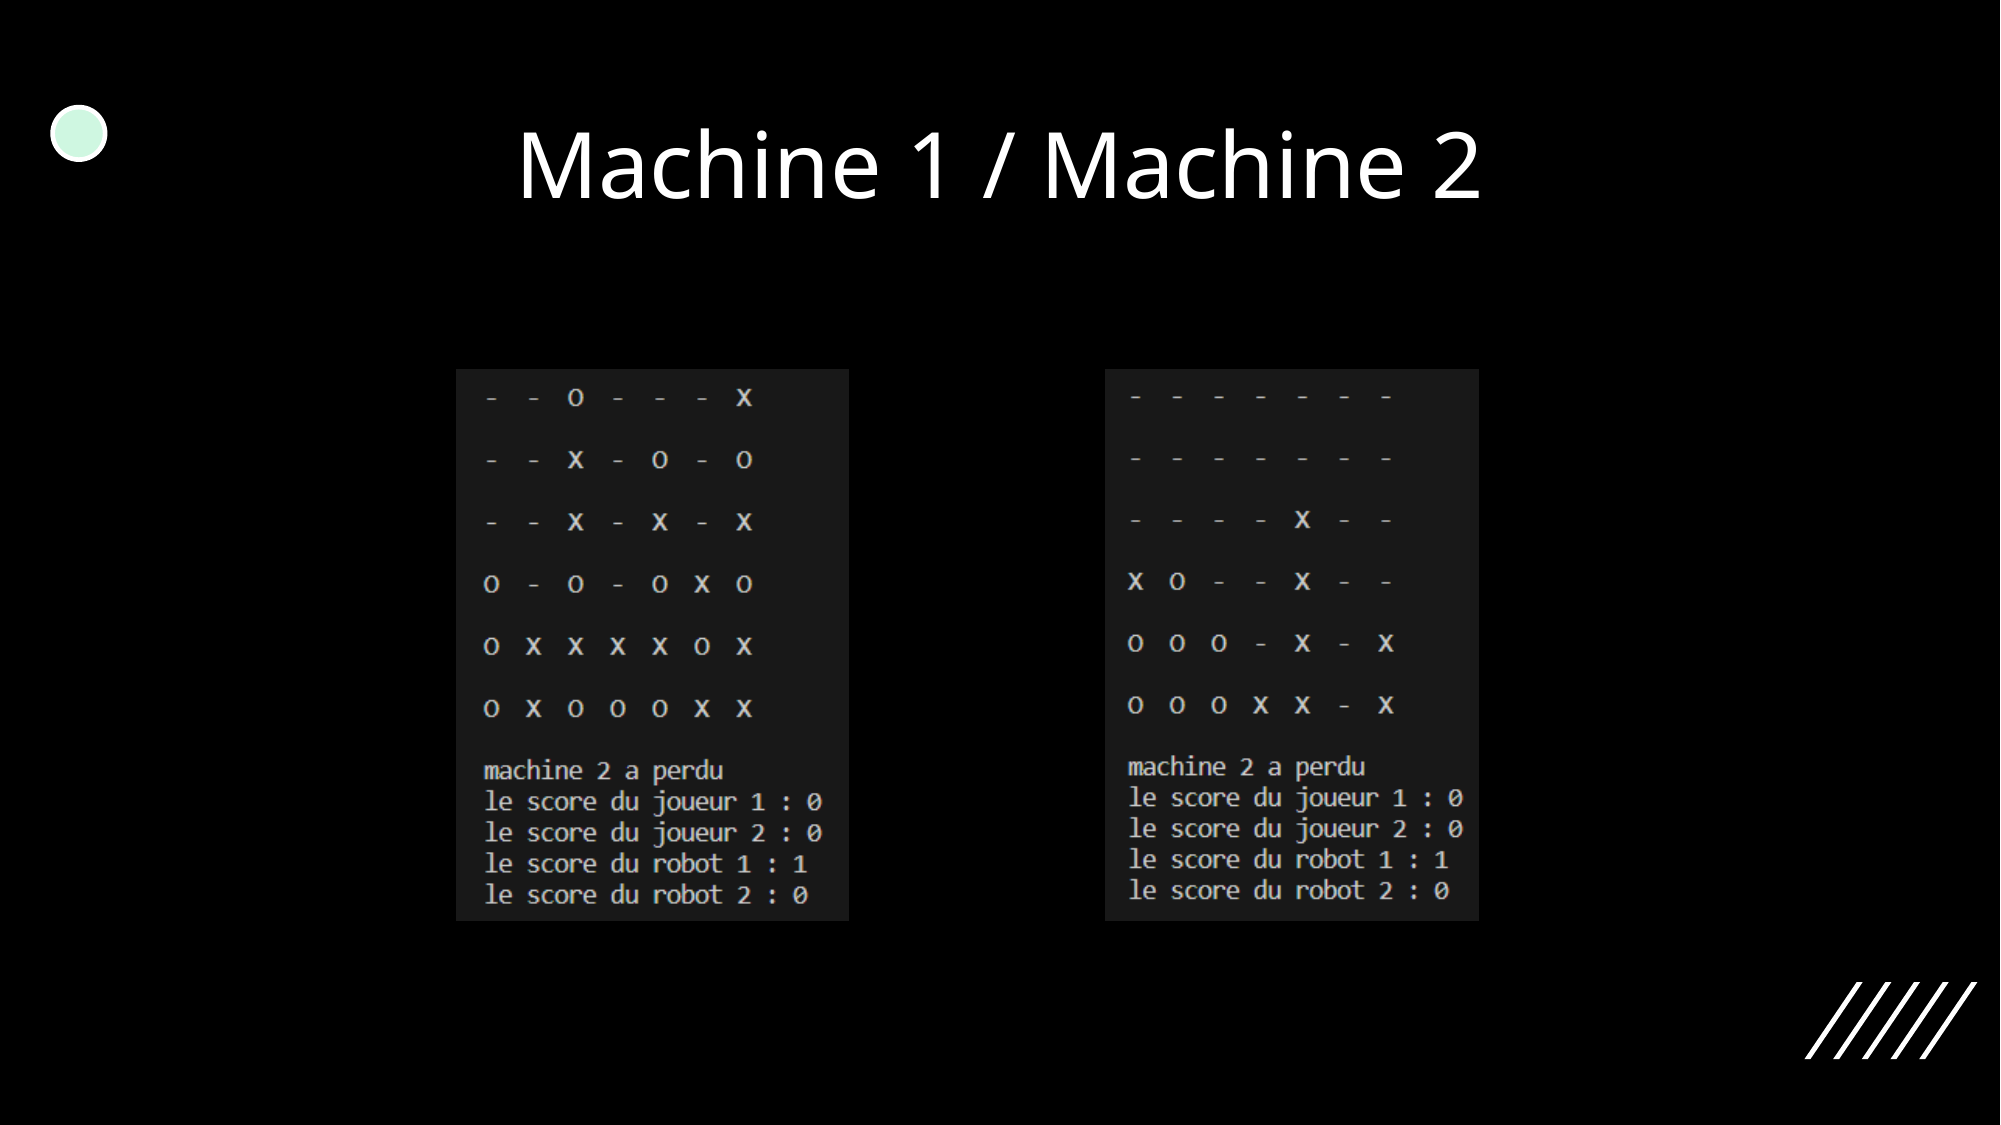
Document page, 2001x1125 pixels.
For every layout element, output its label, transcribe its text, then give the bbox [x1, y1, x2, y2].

picture [1105, 369, 1479, 921]
picture [456, 369, 849, 921]
title Machine 1 / Machine 2 [137, 59, 1863, 278]
